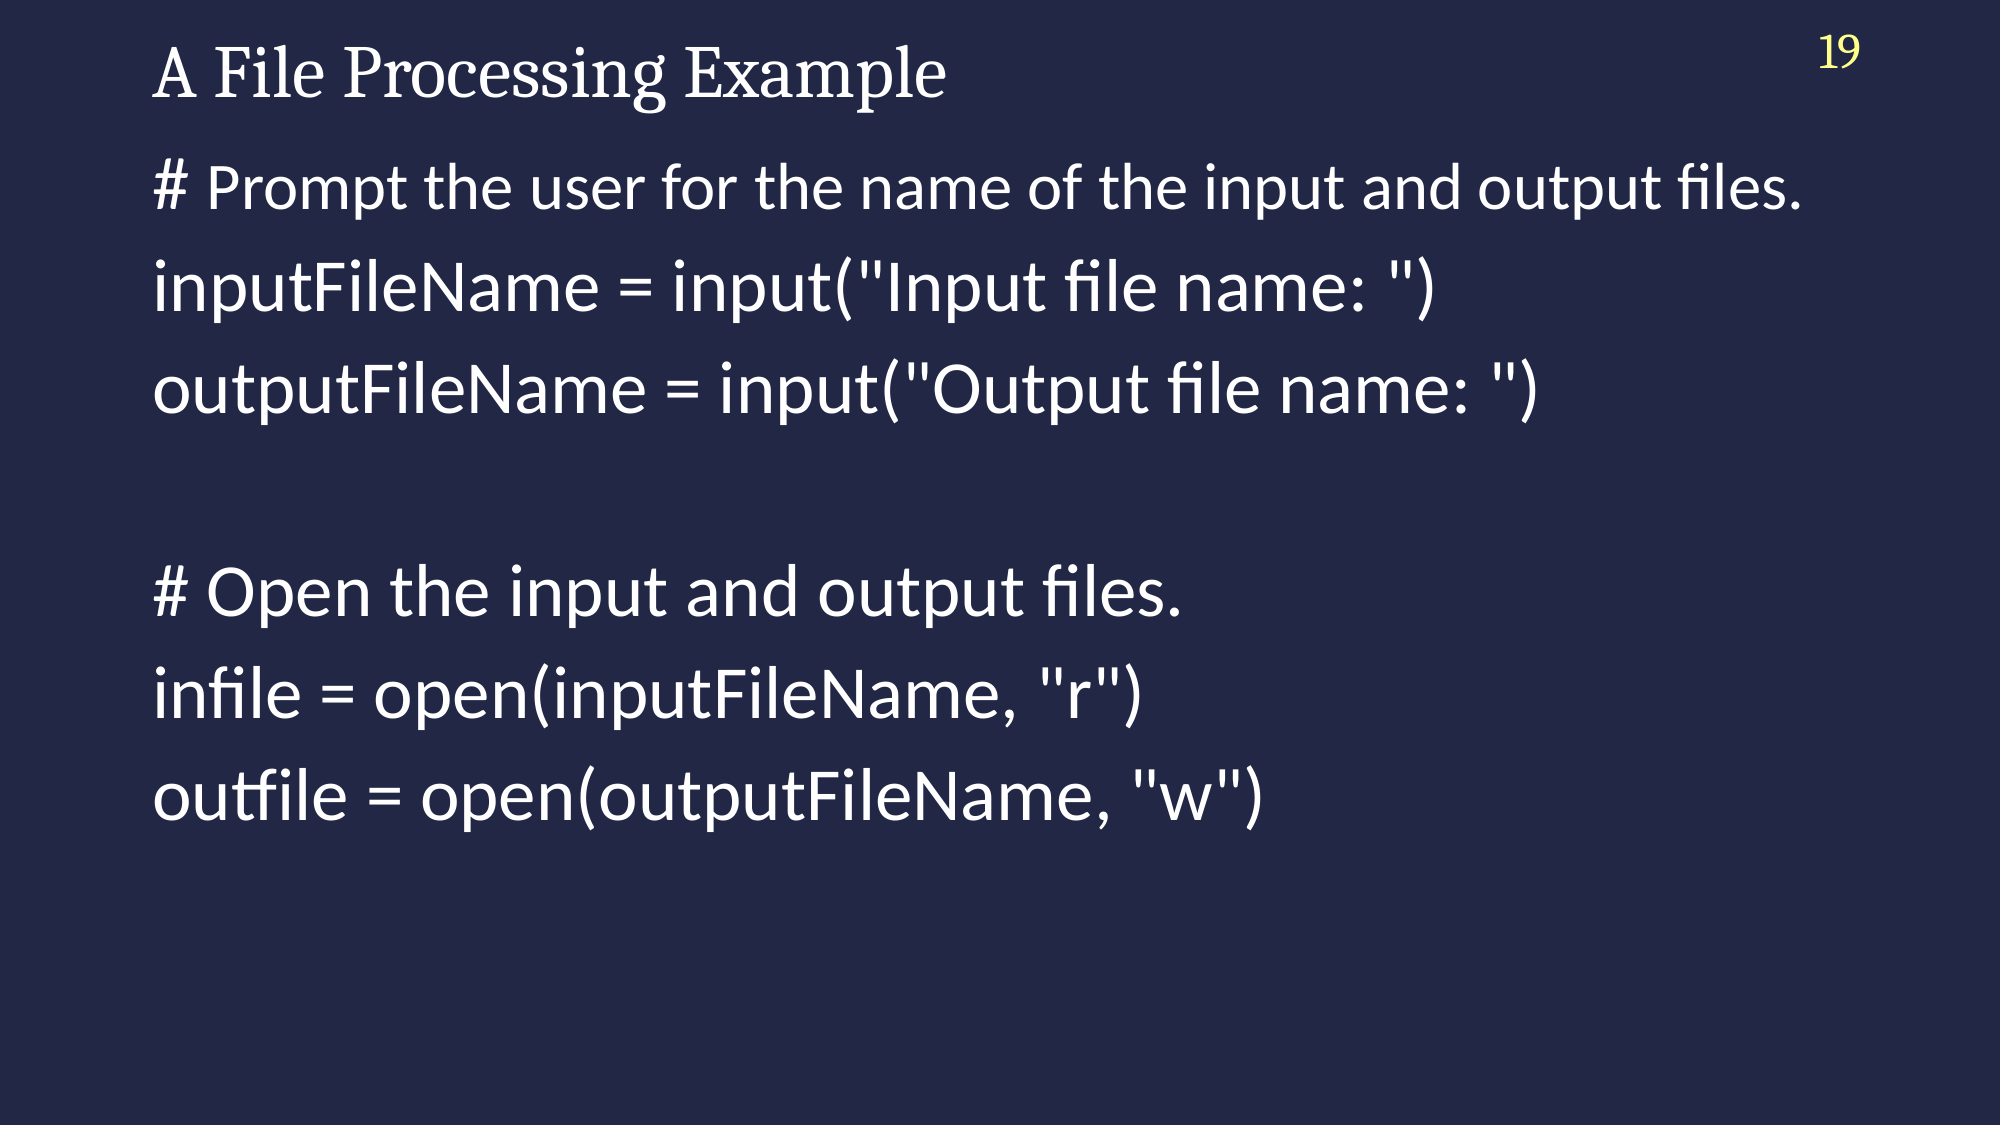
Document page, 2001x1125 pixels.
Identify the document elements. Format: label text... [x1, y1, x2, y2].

title A File Processing Example [137, 22, 1877, 125]
slide_number 19 [1760, 18, 1877, 79]
list # Prompt the user for the name of the input and output files. inputFileName = input("Input file name: ") outputFileName = input("Output file name: ") # Open the input and output files. infile = open(inputFileName, "r") outfile = open(outputFileName, "w") [137, 137, 1877, 1038]
